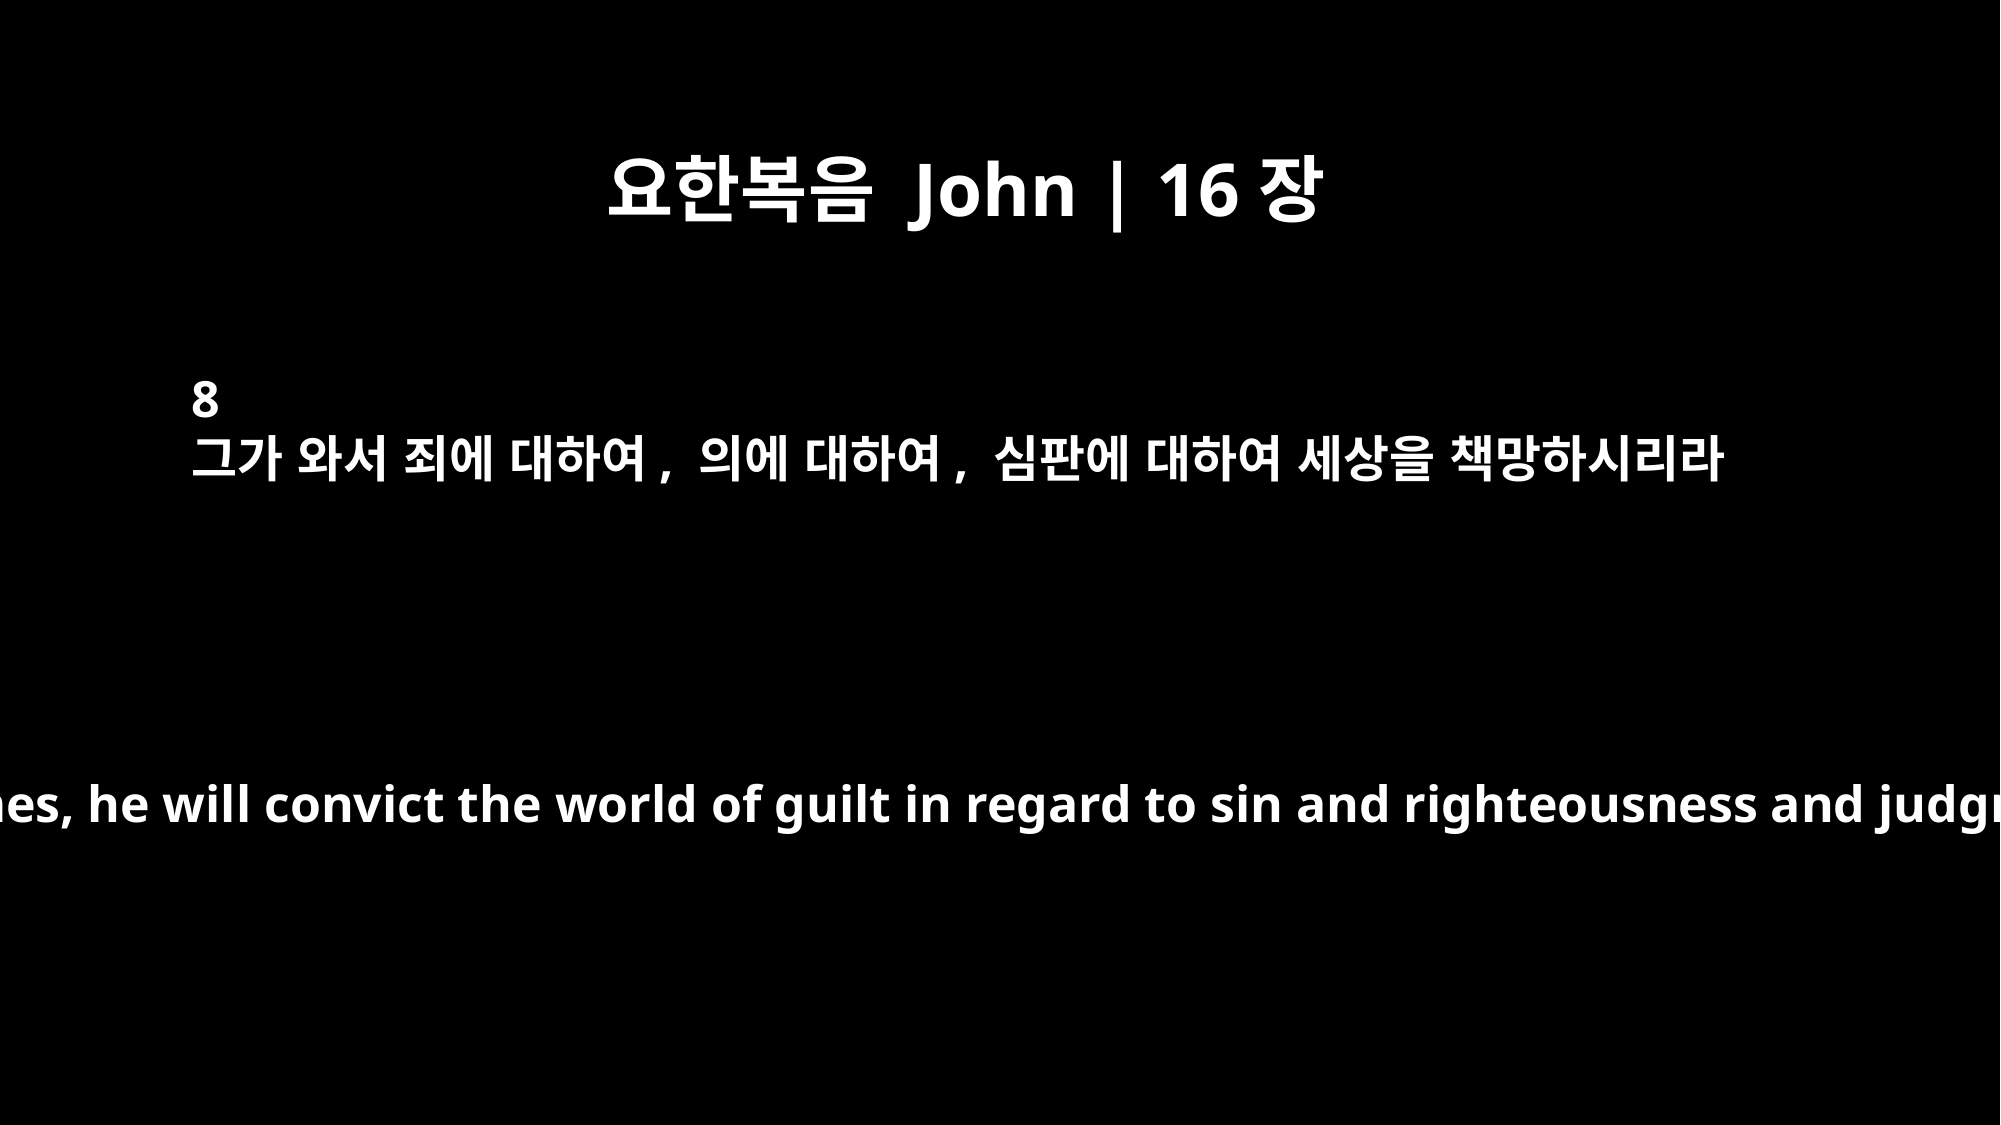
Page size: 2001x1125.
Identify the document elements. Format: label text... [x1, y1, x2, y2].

text_box When he comes, he will convict the world of guilt in regard to sin and righteousness and judgment: [0, 764, 2000, 840]
text_box 8 그가 와서 죄에 대하여, 의에 대하여, 심판에 대하여 세상을 책망하시리라 [176, 359, 1741, 495]
text_box 요한복음 John | 16장 [591, 136, 1341, 239]
